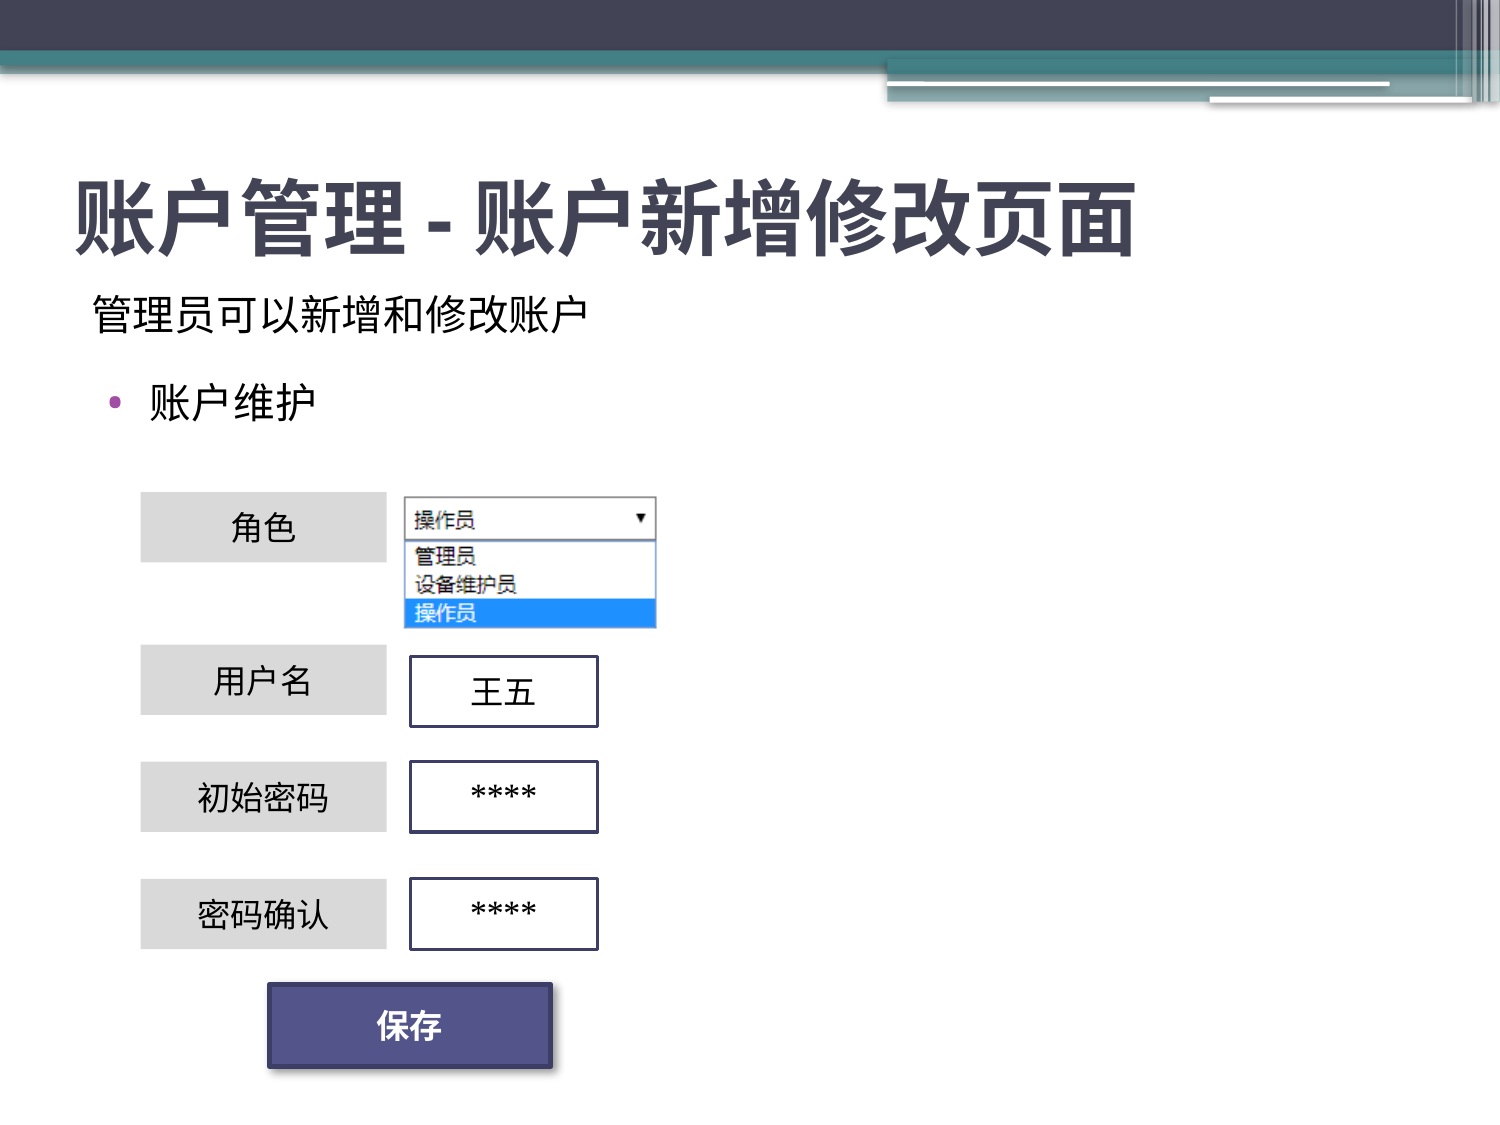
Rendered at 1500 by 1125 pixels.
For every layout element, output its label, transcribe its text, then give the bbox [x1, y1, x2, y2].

list 账户维护 [75, 368, 750, 1079]
text_box 角色 [139, 491, 388, 564]
text_box 初始密码 [139, 760, 388, 834]
text_box 保存 [268, 983, 552, 1068]
picture [398, 491, 660, 635]
text_box **** [409, 877, 599, 951]
text_box 王五 [409, 655, 599, 728]
text_box 管理员可以新增和修改账户 [58, 281, 1409, 991]
text_box 密码确认 [139, 877, 388, 951]
text_box **** [409, 760, 599, 834]
text_box 用户名 [139, 643, 388, 716]
title 账户管理-账户新增修改页面 [58, 128, 1409, 281]
